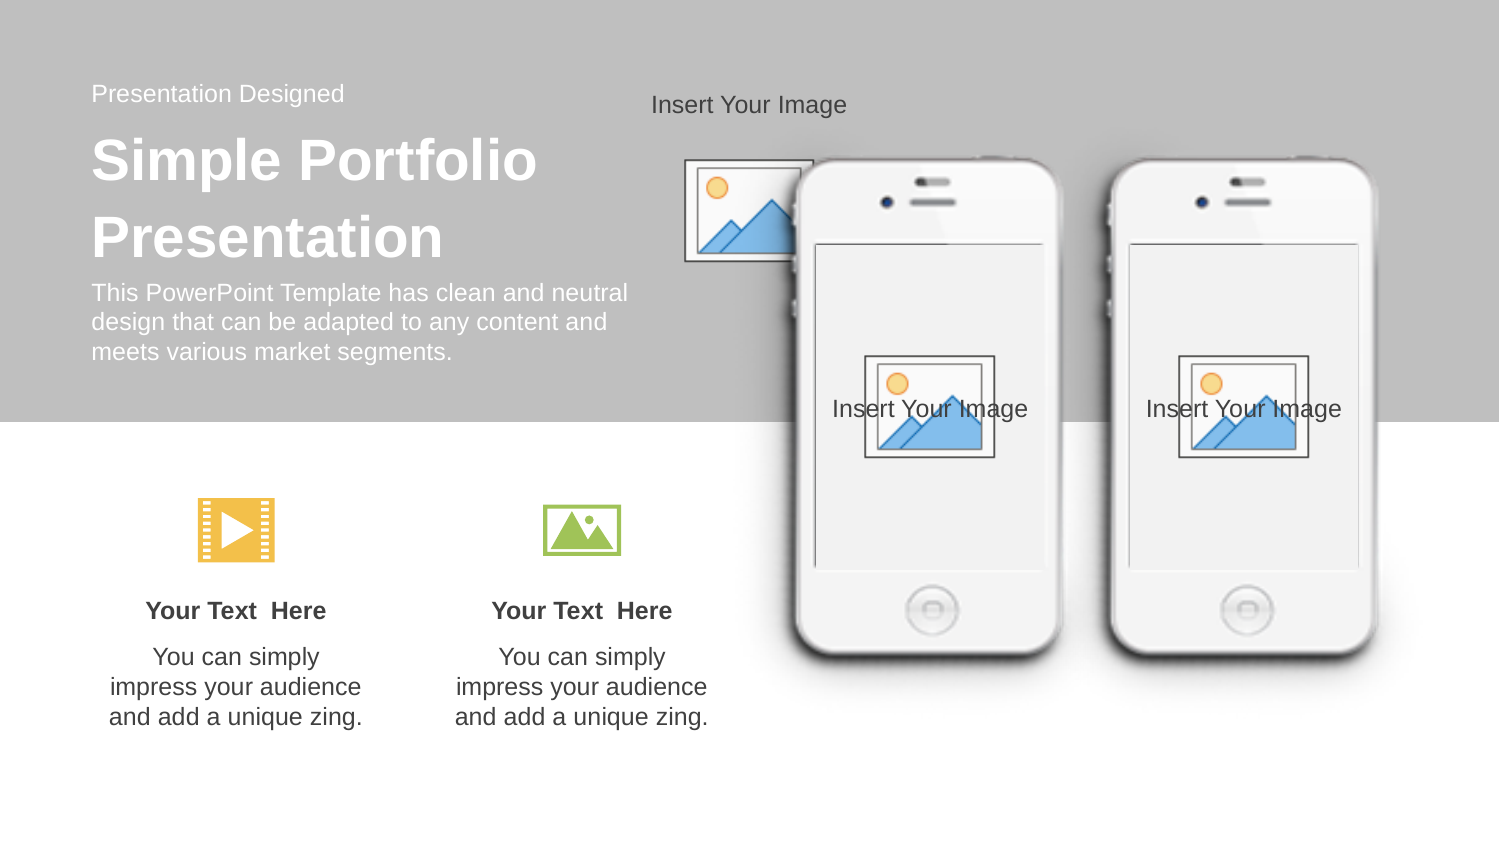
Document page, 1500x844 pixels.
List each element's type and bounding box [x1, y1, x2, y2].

text_box [196, 496, 277, 564]
picture [0, 0, 1500, 719]
text_box [541, 502, 623, 558]
text_box [90, 586, 382, 739]
text_box [436, 586, 728, 739]
